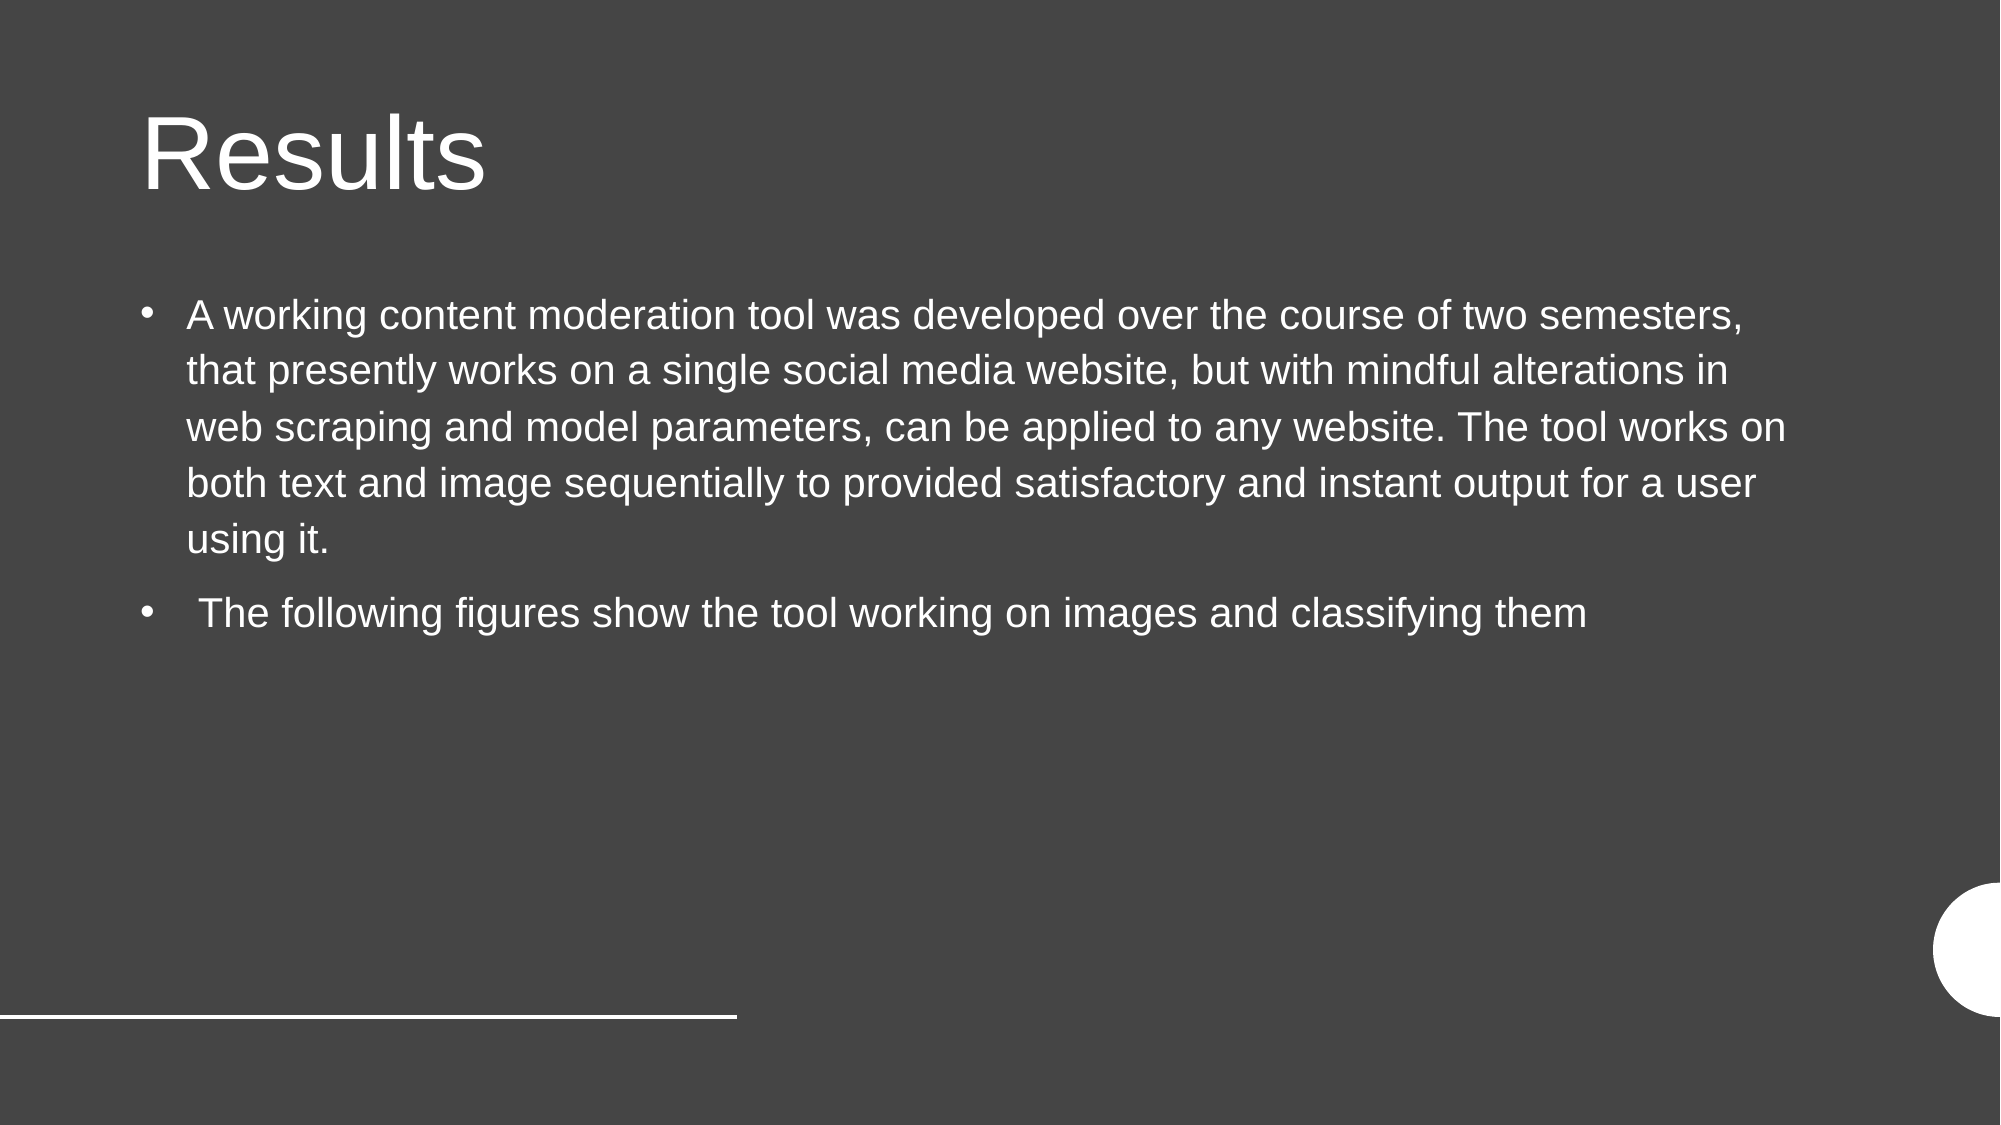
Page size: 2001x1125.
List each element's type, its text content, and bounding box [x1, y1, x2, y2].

title Results [125, 91, 1833, 236]
list A working content moderation tool was developed over the course of two semesters, that presently works on a single social media website, but with mindful alterations in web scraping and model parameters, can be applied to any website. The tool works on both text and image sequentially to provided satisfactory and instant output for a user using it. The following figures show the tool working on images and classifying them [125, 273, 1833, 1021]
